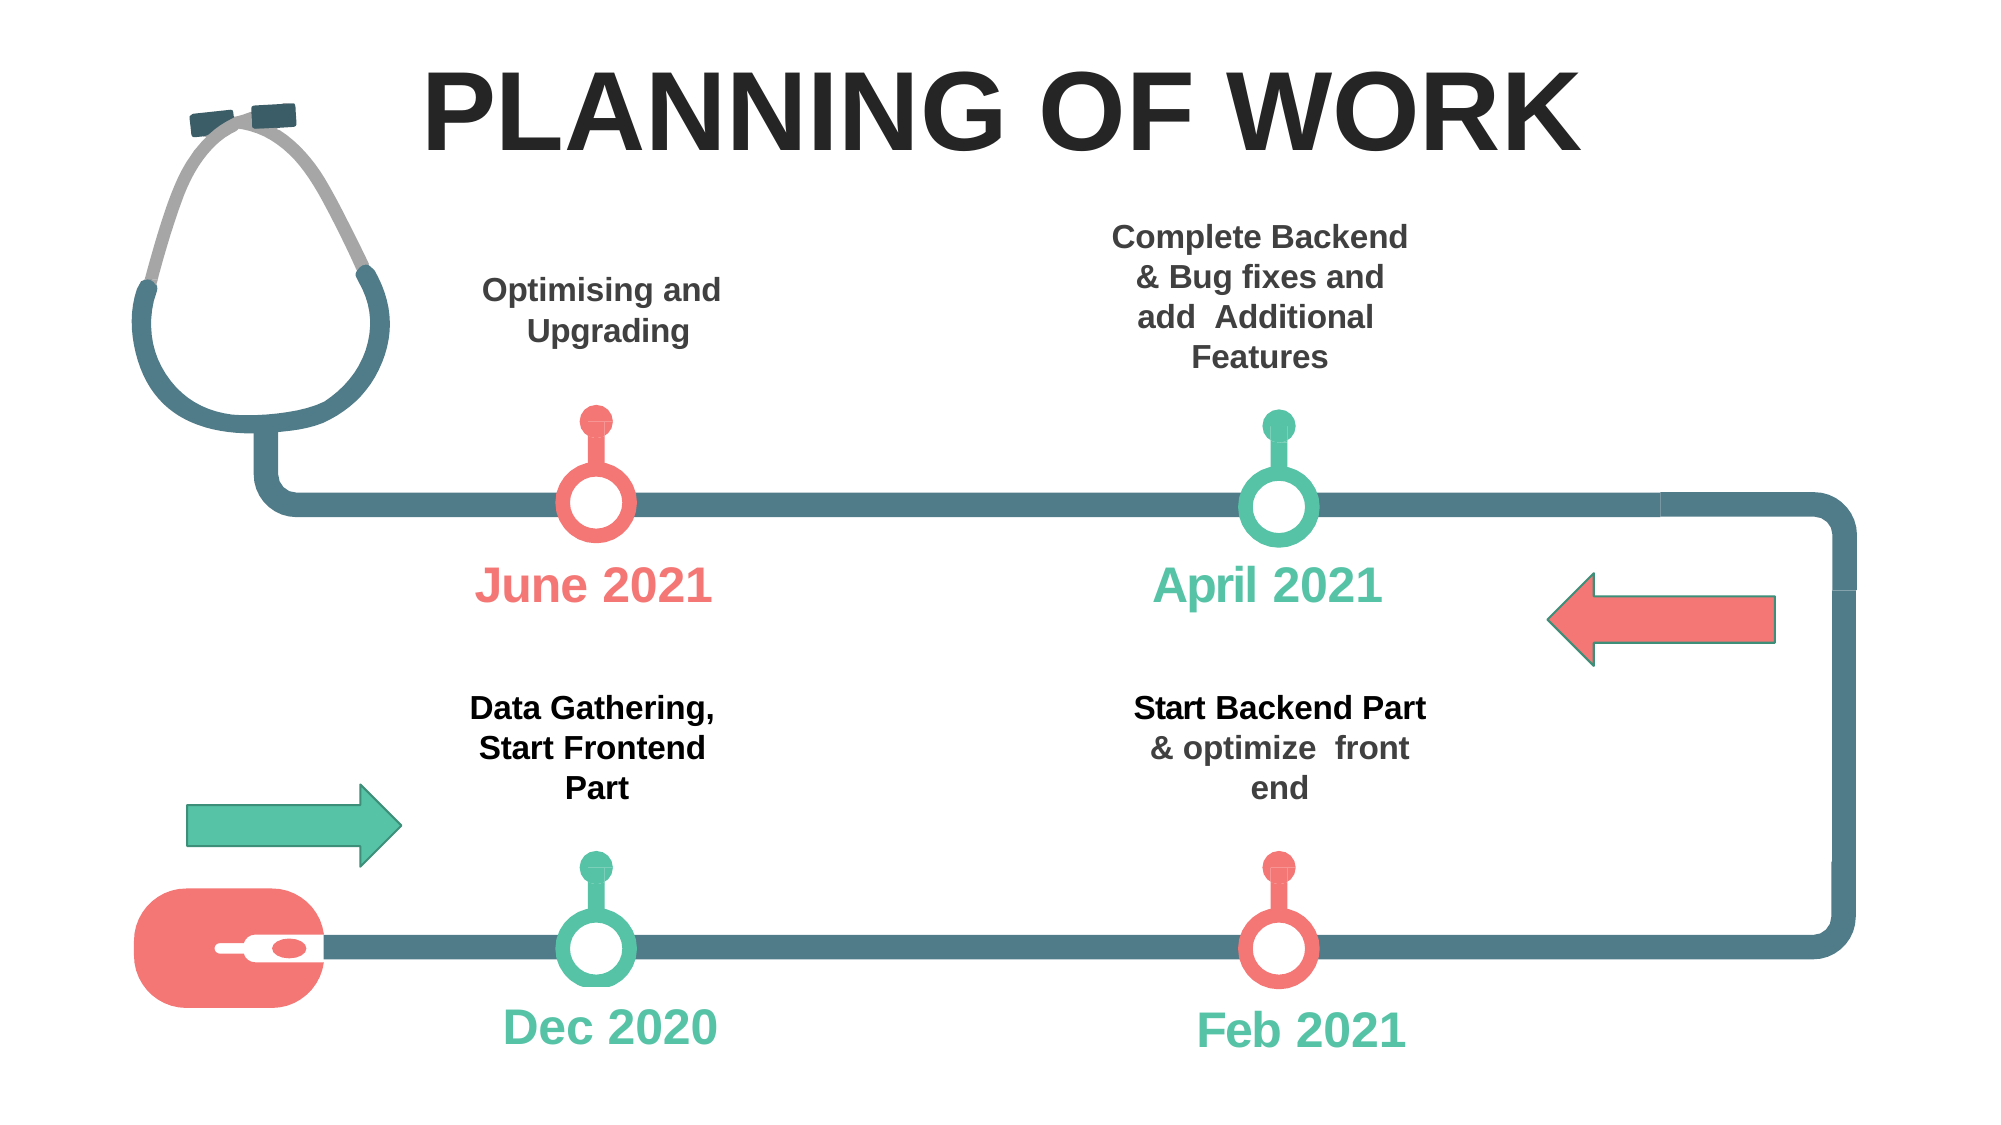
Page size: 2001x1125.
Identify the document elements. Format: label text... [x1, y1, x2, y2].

text_box [1832, 590, 1856, 876]
text_box [131, 265, 390, 434]
text_box [187, 784, 402, 867]
text_box [480, 987, 742, 1063]
text_box [251, 103, 297, 128]
text_box [1310, 492, 1661, 518]
text_box [562, 915, 630, 982]
text_box April 2021 [1150, 550, 1389, 613]
text_box [323, 934, 565, 960]
text_box June 2021 [472, 549, 750, 612]
text_box [627, 934, 1248, 960]
text_box [562, 469, 630, 536]
text_box [579, 404, 613, 470]
text_box [627, 492, 1248, 518]
text_box [1310, 861, 1856, 960]
text_box [239, 123, 370, 270]
text_box [1245, 473, 1313, 541]
text_box [1262, 409, 1296, 474]
text_box [1245, 915, 1313, 982]
text_box Start Backend Part & optimize front end [1127, 684, 1432, 807]
text_box [579, 850, 613, 916]
text_box Optimising and Upgrading [479, 265, 742, 350]
text_box [1547, 573, 1775, 666]
text_box Feb 2021 [1194, 995, 1410, 1058]
text_box [143, 111, 252, 286]
text_box [133, 888, 324, 1008]
text_box [1262, 850, 1296, 916]
text_box [1660, 492, 1857, 591]
text_box Dec 2020 [500, 992, 722, 1055]
title PLANNING OF WORK [419, 35, 1586, 226]
text_box [253, 419, 565, 518]
text_box Complete Backend & Bug fixes and add Additional Features [1100, 213, 1419, 376]
text_box [189, 109, 235, 138]
text_box Data Gathering, Start Frontend Part [441, 684, 751, 807]
